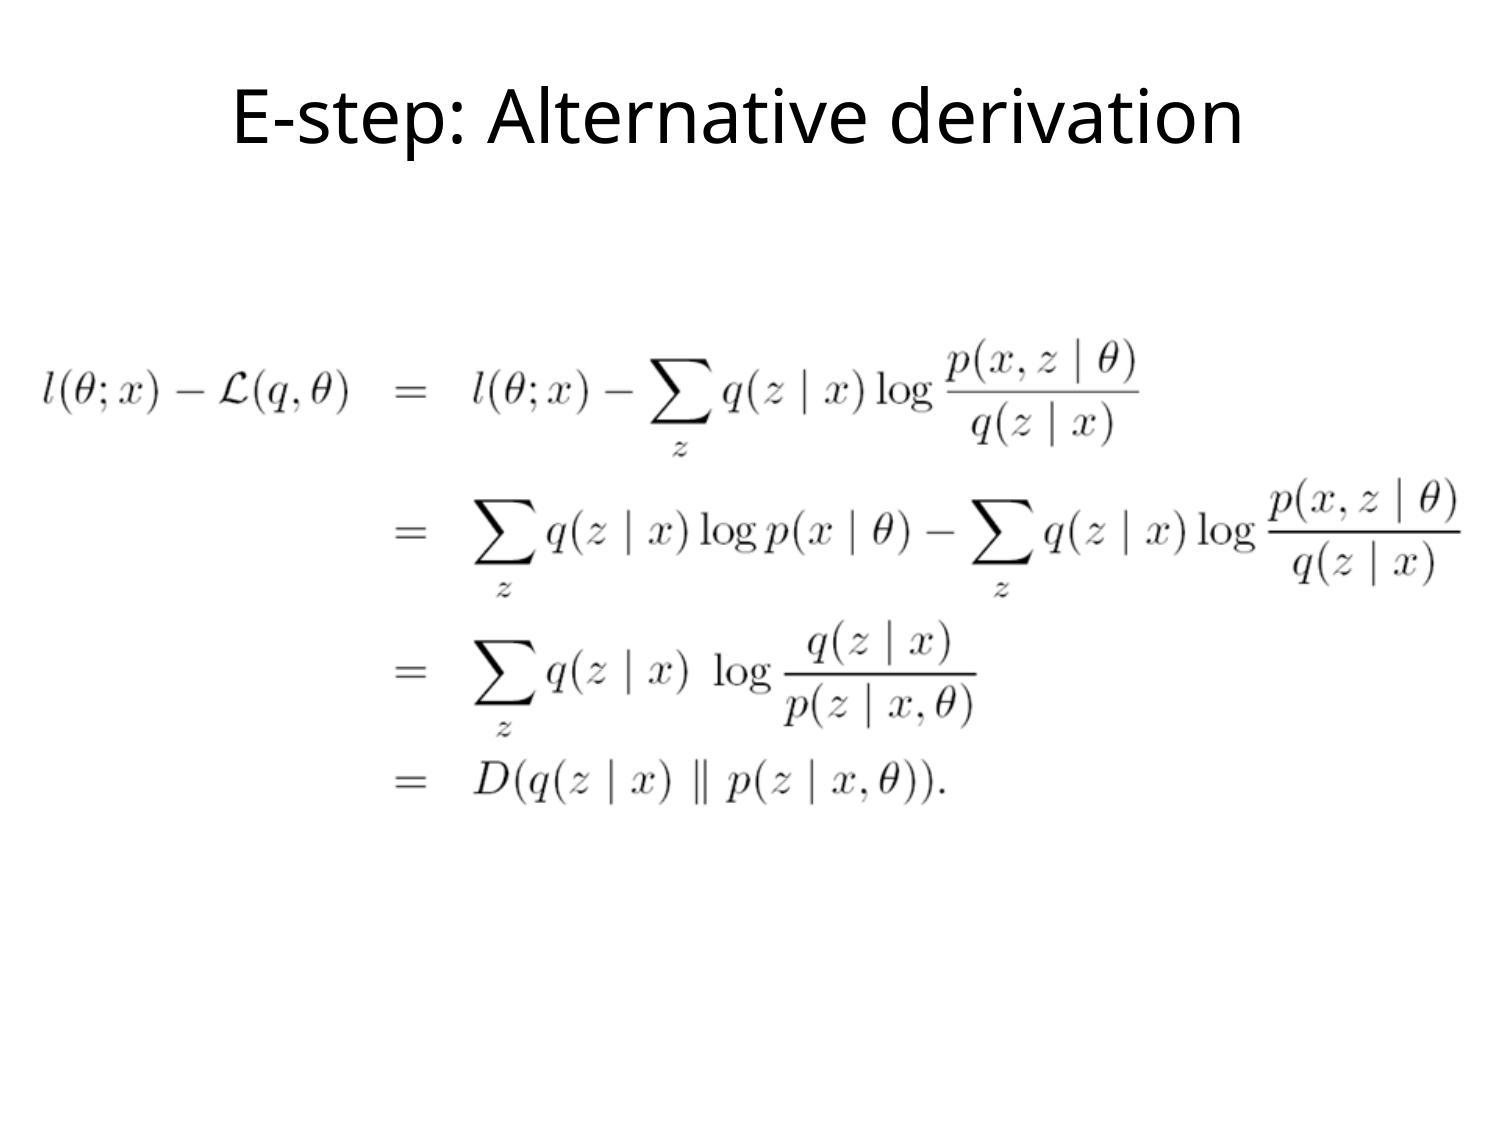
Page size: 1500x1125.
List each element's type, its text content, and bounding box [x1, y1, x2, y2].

text_box E-step: Alternative derivation [215, 61, 1261, 167]
picture [20, 325, 1480, 839]
